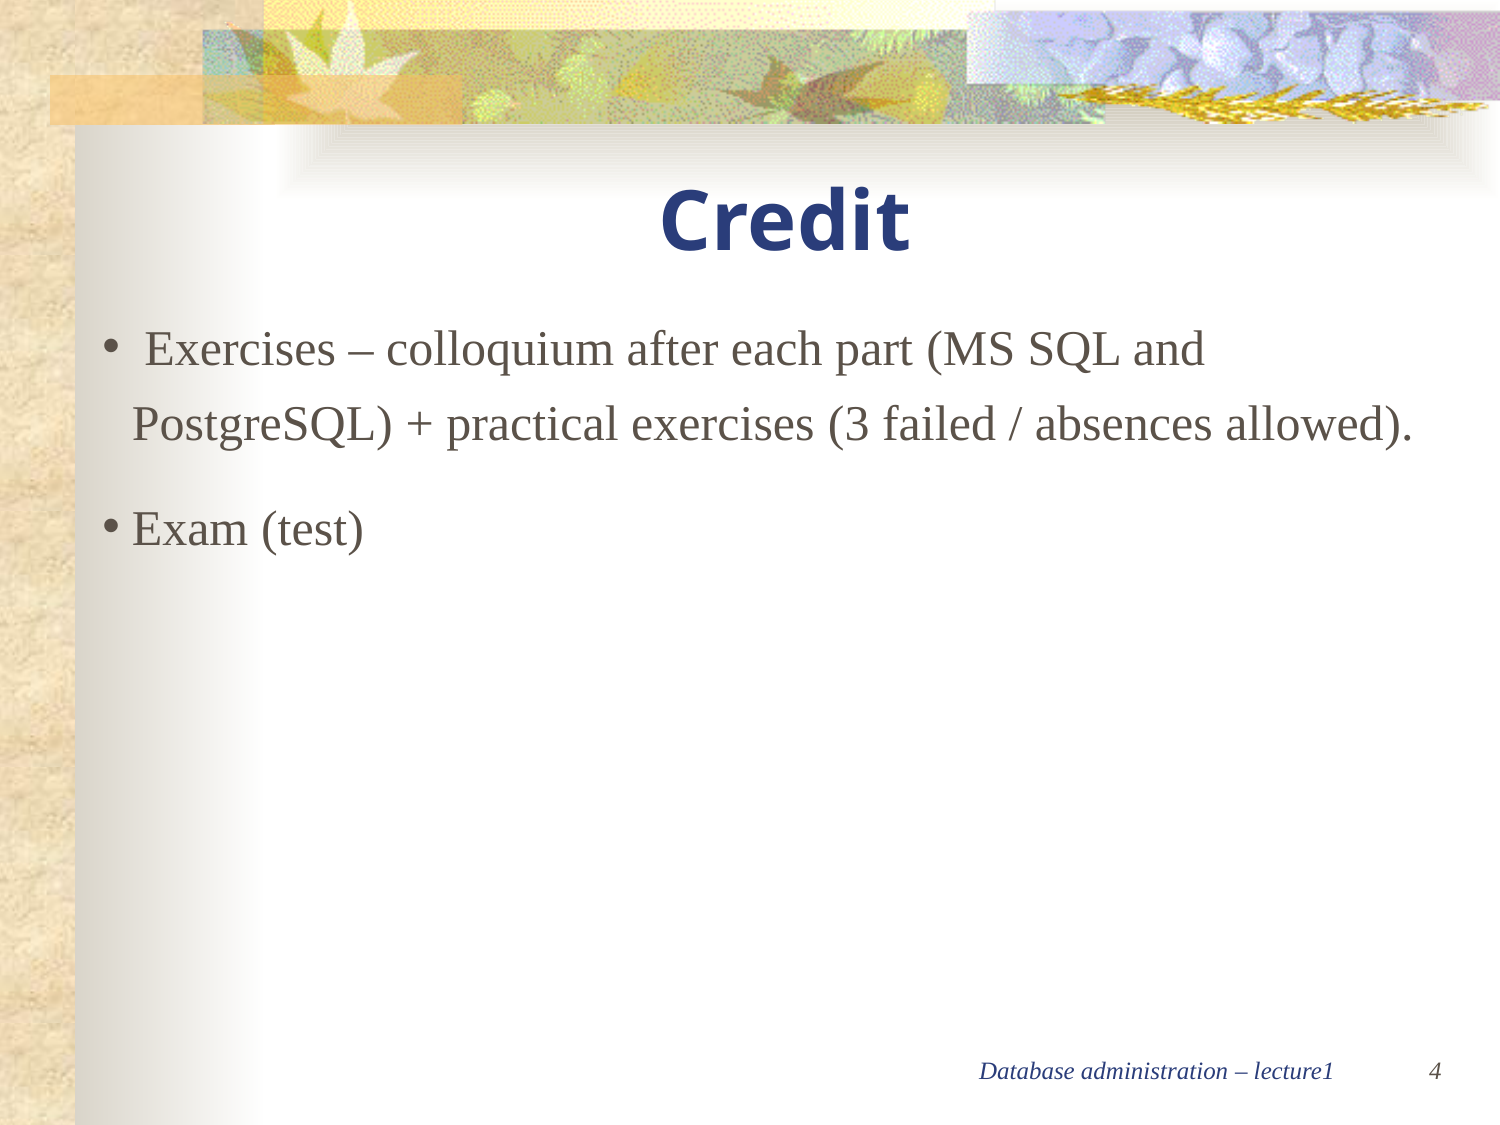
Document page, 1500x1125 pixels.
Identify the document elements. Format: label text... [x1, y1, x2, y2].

text_box Exercises – colloquium after each part (MS SQL and PostgreSQL) + practical exercises (3 failed / absences allowed). Exam (test) [87, 292, 1463, 563]
title Credit [93, 87, 1477, 276]
picture [0, 0, 1500, 1125]
